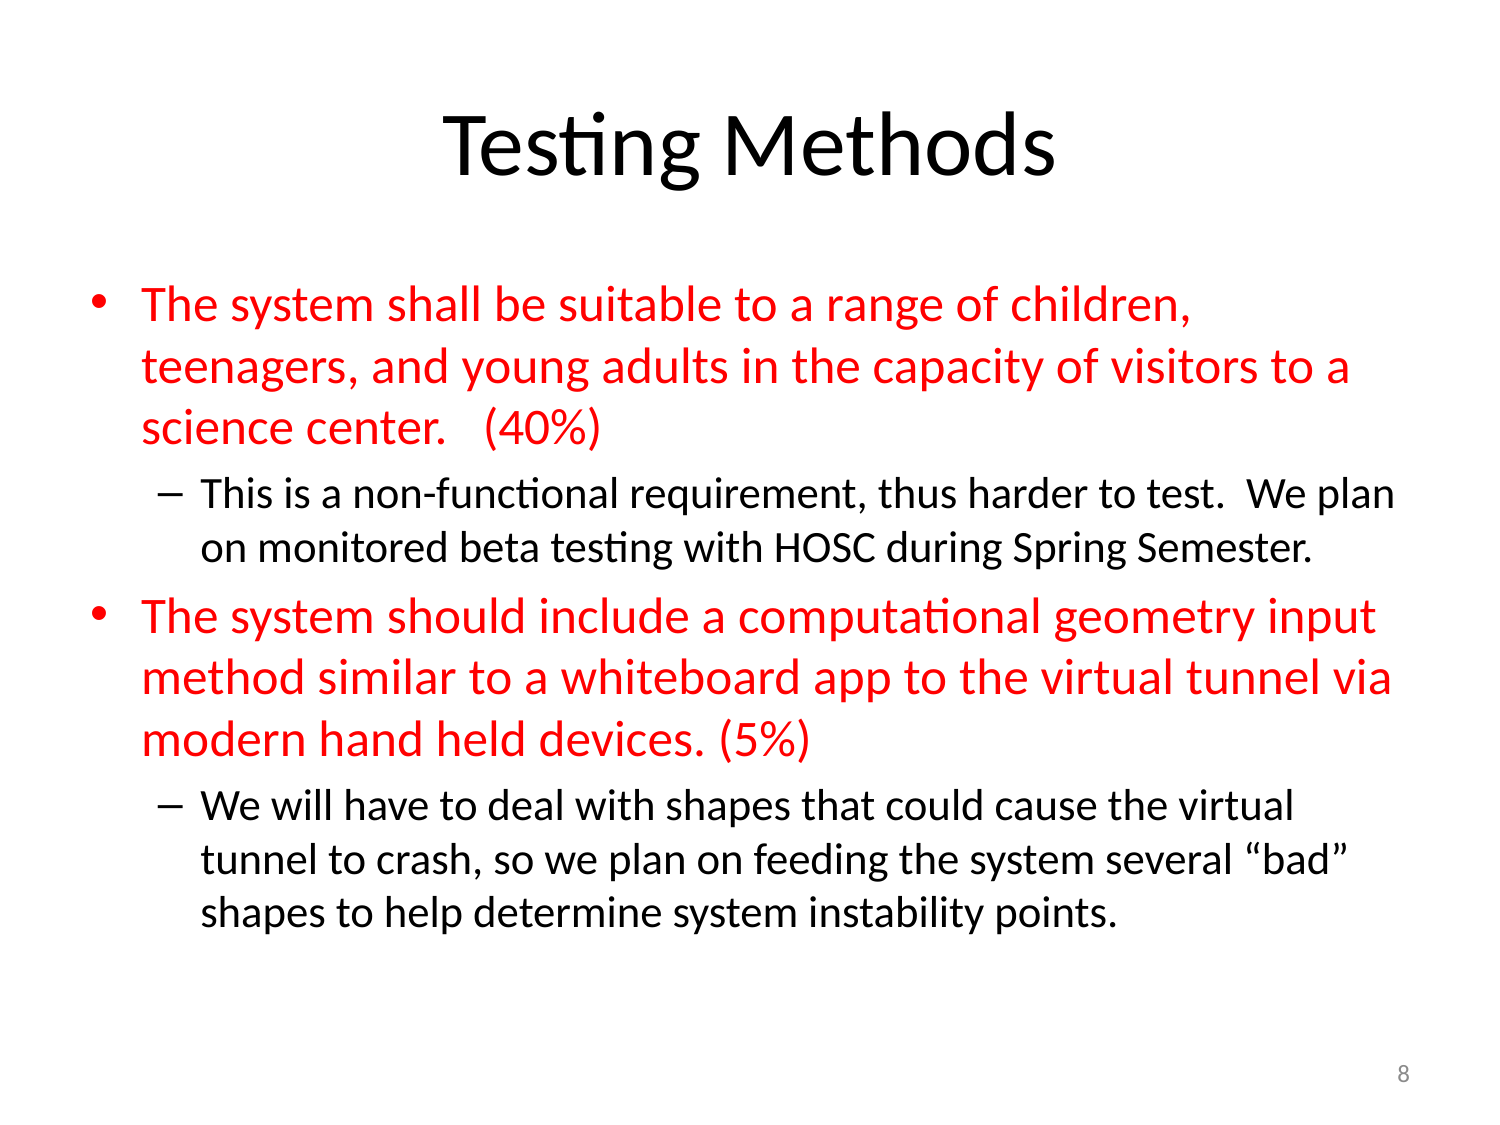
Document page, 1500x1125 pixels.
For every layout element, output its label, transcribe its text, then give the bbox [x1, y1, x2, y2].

title Testing Methods [75, 45, 1425, 233]
slide_number 8 [1074, 1042, 1425, 1103]
list The system shall be suitable to a range of children, teenagers, and young adults in the capacity of visitors to a science center. (40%) This is a non-functional requirement, thus harder to test. We plan on monitored beta testing with HOSC during Spring Semester. The system should include a computational geometry input method similar to a whiteboard app to the virtual tunnel via modern hand held devices. (5%) We will have to deal with shapes that could cause the virtual tunnel to crash, so we plan on feeding the system several “bad” shapes to help determine system instability points. [75, 262, 1425, 1005]
